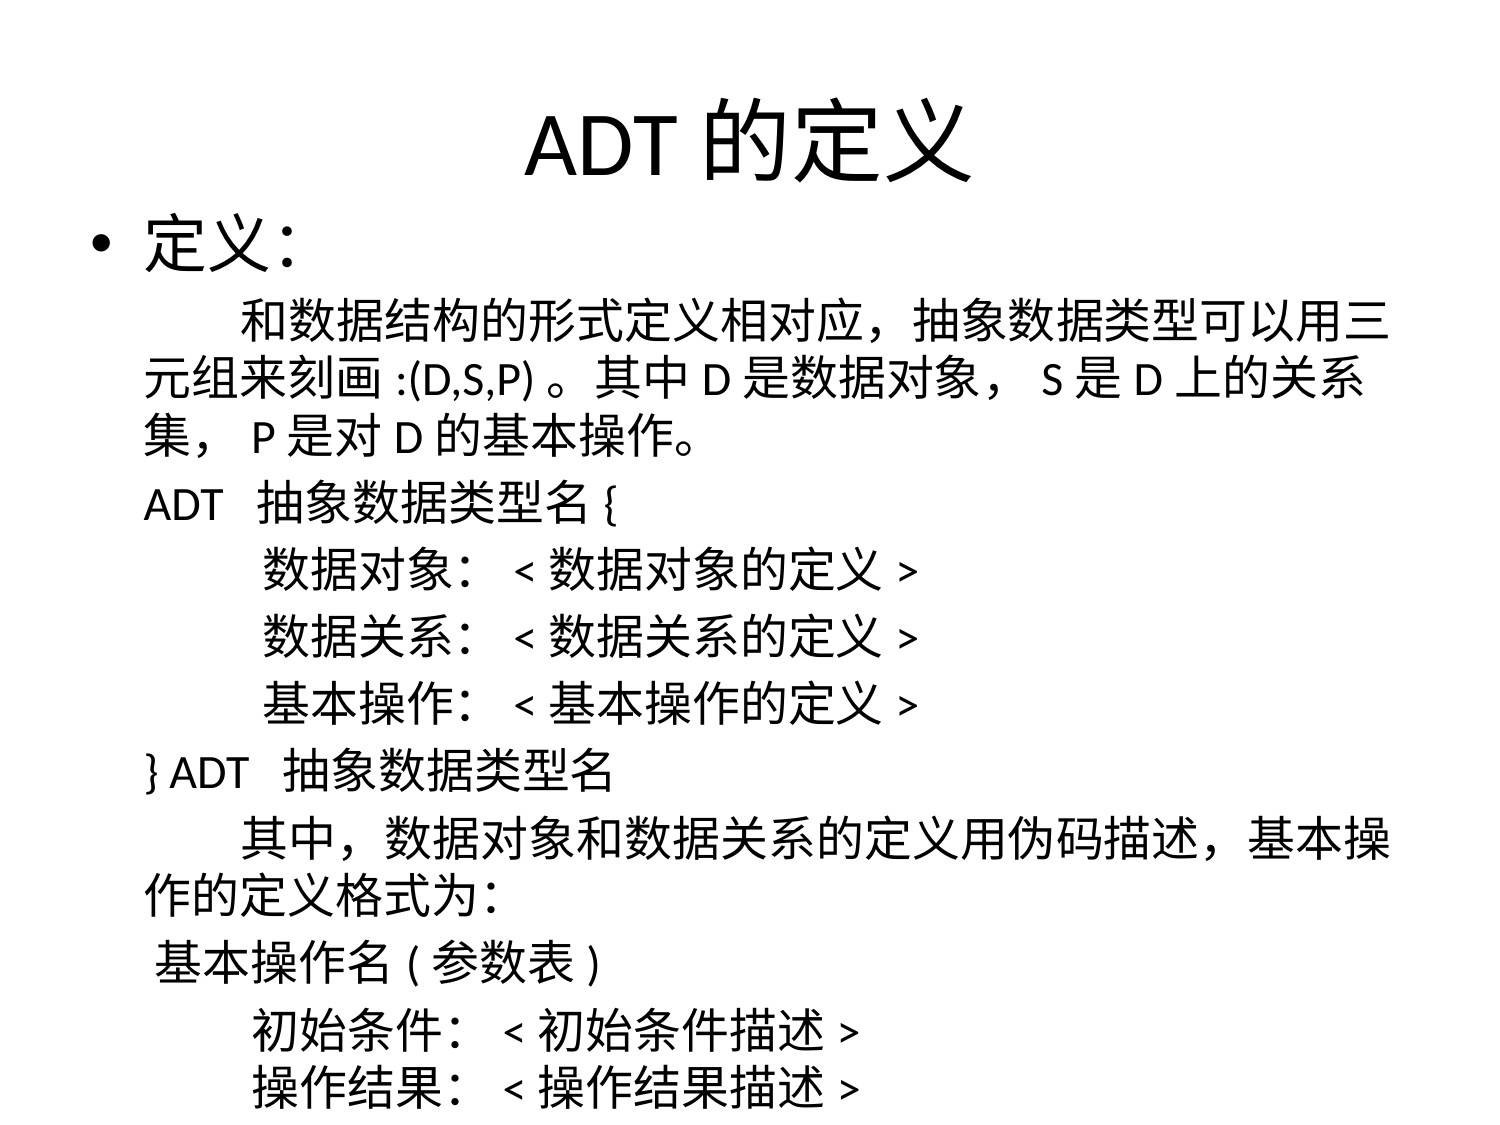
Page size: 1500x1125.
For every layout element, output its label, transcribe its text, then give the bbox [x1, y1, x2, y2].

title ADT的定义 [75, 45, 1425, 196]
list 定义： 和数据结构的形式定义相对应，抽象数据类型可以用三元组来刻画:(D,S,P)。其中D是数据对象，S是D上的关系集，P是对D的基本操作。 ADT 抽象数据类型名{ 数据对象：<数据对象的定义> 数据关系：<数据关系的定义> 基本操作：<基本操作的定义> } ADT 抽象数据类型名 其中，数据对象和数据关系的定义用伪码描述，基本操作的定义格式为： 基本操作名(参数表) 初始条件：<初始条件描述> 操作结果：<操作结果描述> [75, 196, 1425, 1125]
